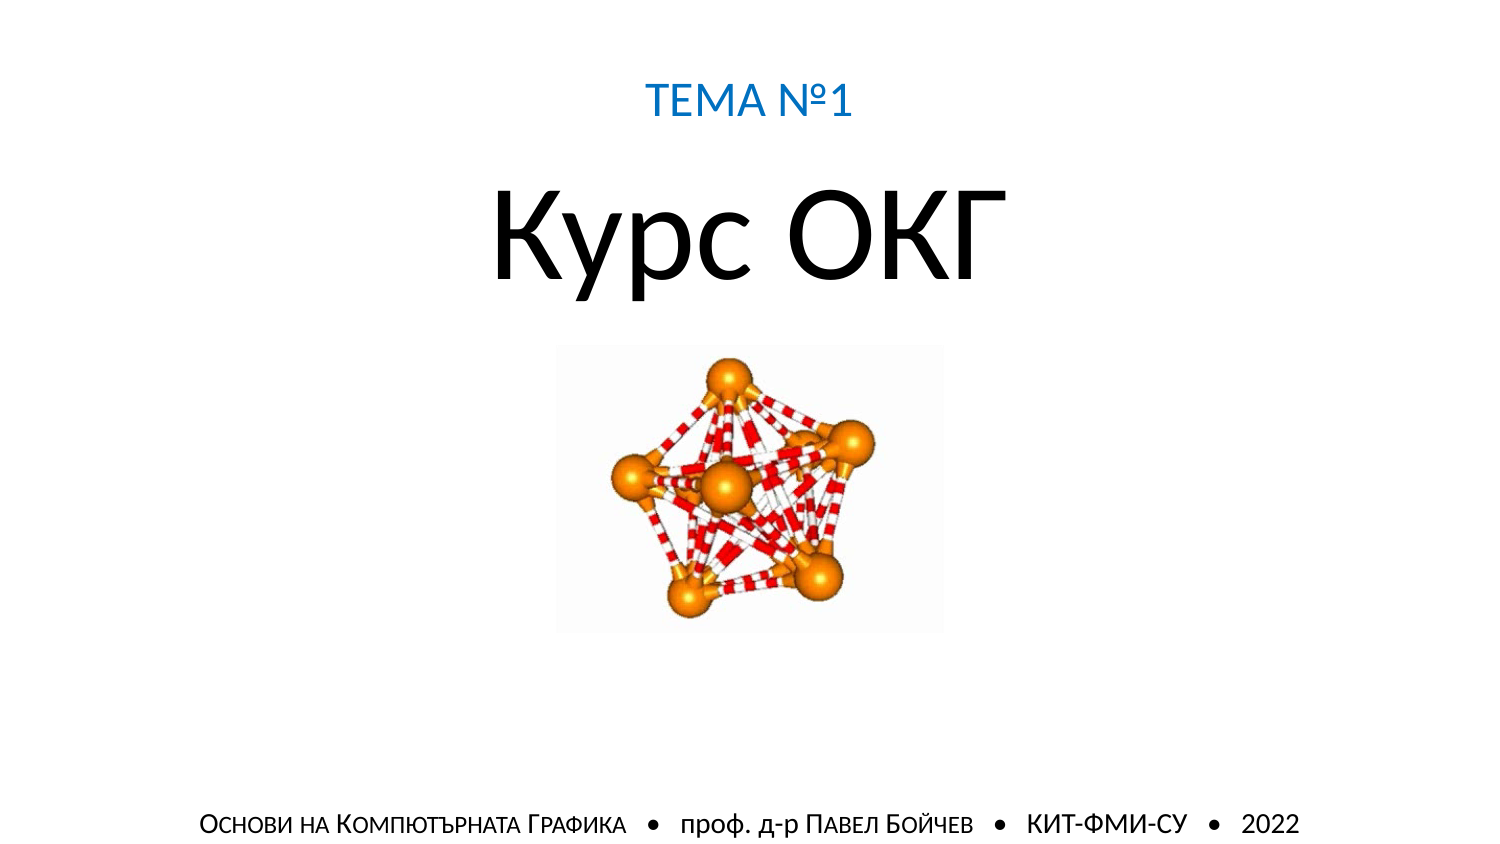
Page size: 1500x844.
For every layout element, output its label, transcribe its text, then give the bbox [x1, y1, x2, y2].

list ТЕМА №1 [0, 59, 1500, 134]
picture [556, 345, 944, 633]
list Курс ОКГ [0, 134, 1500, 266]
